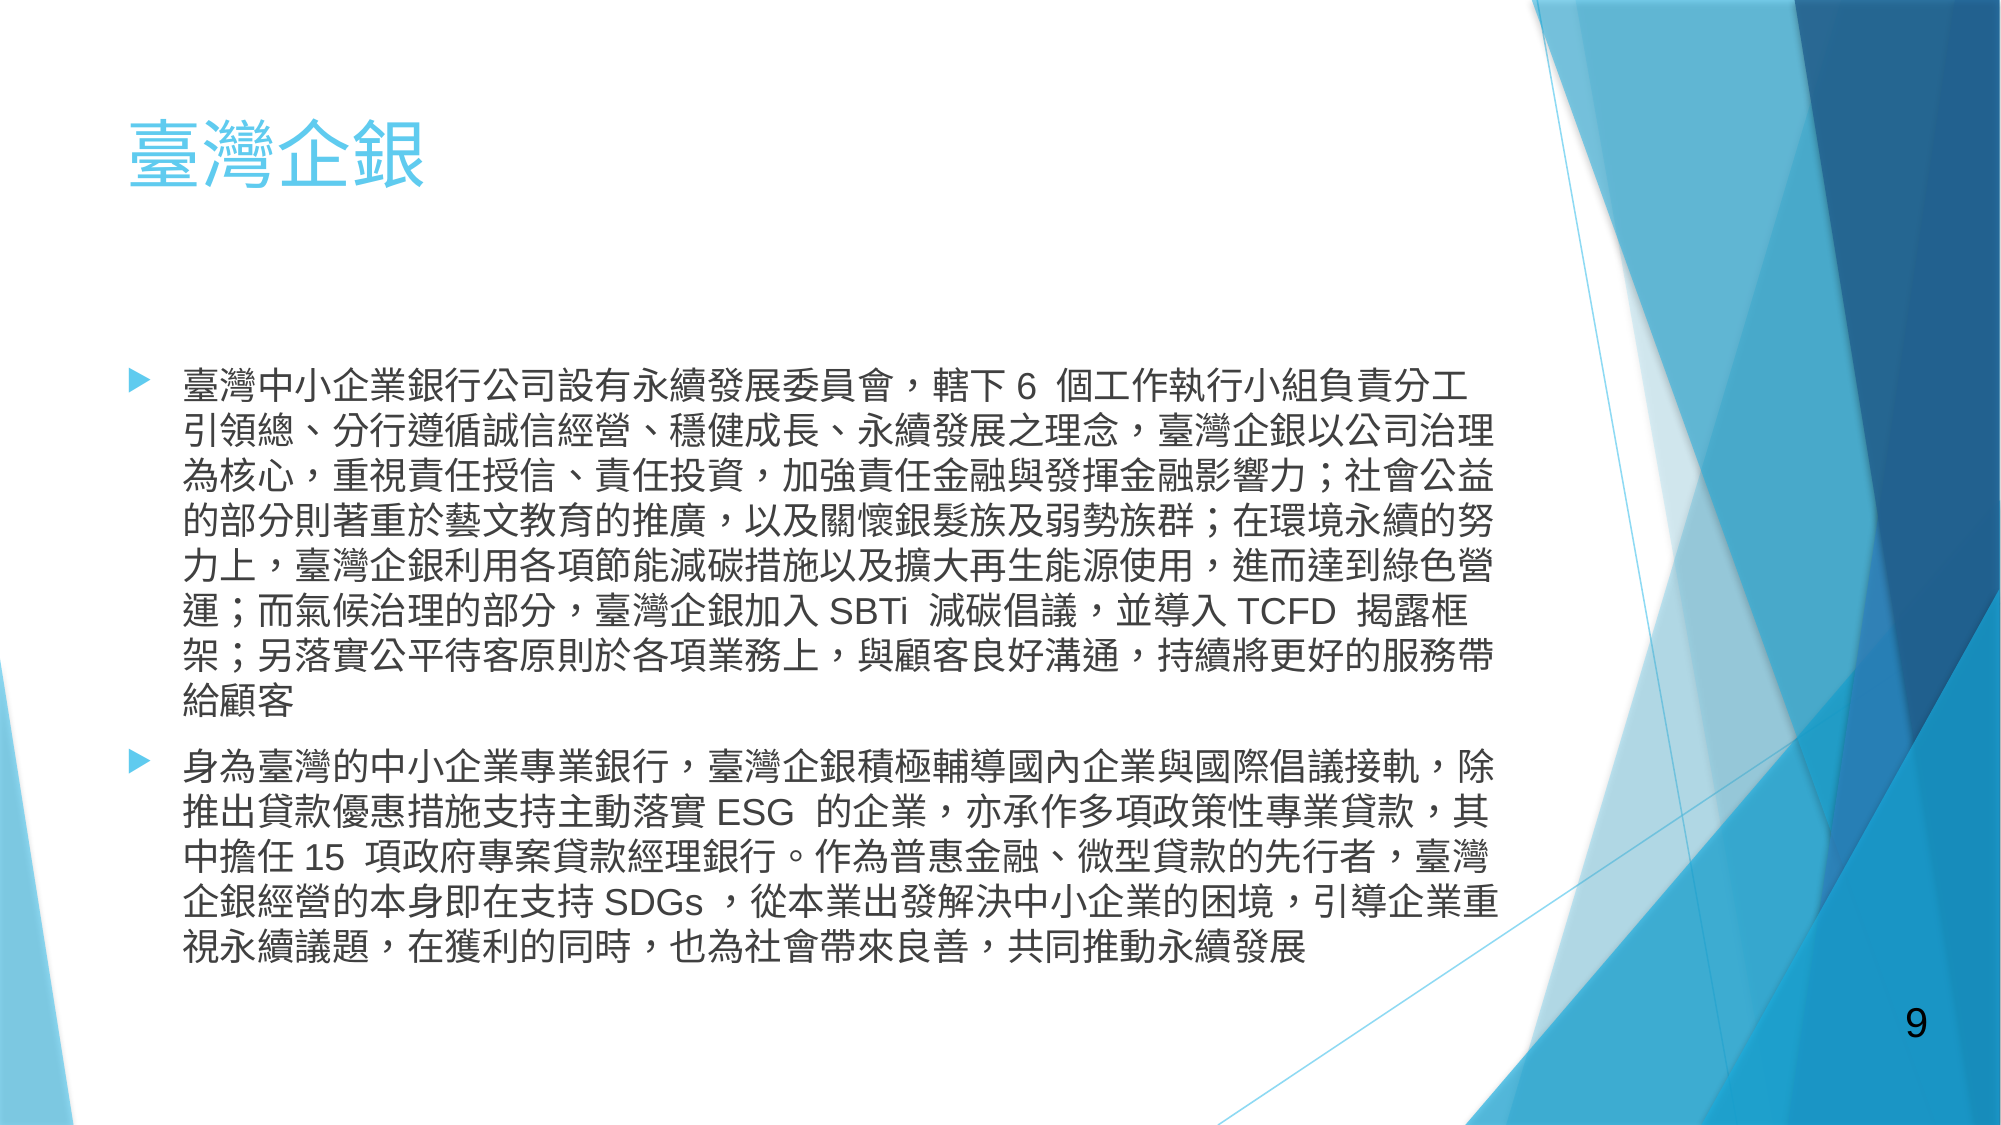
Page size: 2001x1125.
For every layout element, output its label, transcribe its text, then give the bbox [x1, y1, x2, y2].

list 臺灣中小企業銀行公司設有永續發展委員會，轄下6 個工作執行小組負責分工引領總、分行遵循誠信經營、穩健成長、永續發展之理念，臺灣企銀以公司治理為核心，重視責任授信、責任投資，加強責任金融與發揮金融影響力；社會公益的部分則著重於藝文教育的推廣，以及關懷銀髮族及弱勢族群；在環境永續的努力上，臺灣企銀利用各項節能減碳措施以及擴大再生能源使用，進而達到綠色營運；而氣候治理的部分，臺灣企銀加入SBTi 減碳倡議，並導入TCFD 揭露框架；另落實公平待客原則於各項業務上，與顧客良好溝通，持續將更好的服務帶給顧客 身為臺灣的中小企業專業銀行，臺灣企銀積極輔導國內企業與國際倡議接軌，除推出貸款優惠措施支持主動落實ESG 的企業，亦承作多項政策性專業貸款，其中擔任15 項政府專案貸款經理銀行。作為普惠金融、微型貸款的先行者，臺灣企銀經營的本身即在支持SDGs，從本業出發解決中小企業的困境，引導企業重視永續議題，在獲利的同時，也為社會帶來良善，共同推動永續發展 [111, 354, 1522, 992]
title 臺灣企銀 [111, 99, 1522, 317]
slide_number 9 [1831, 991, 1944, 1051]
